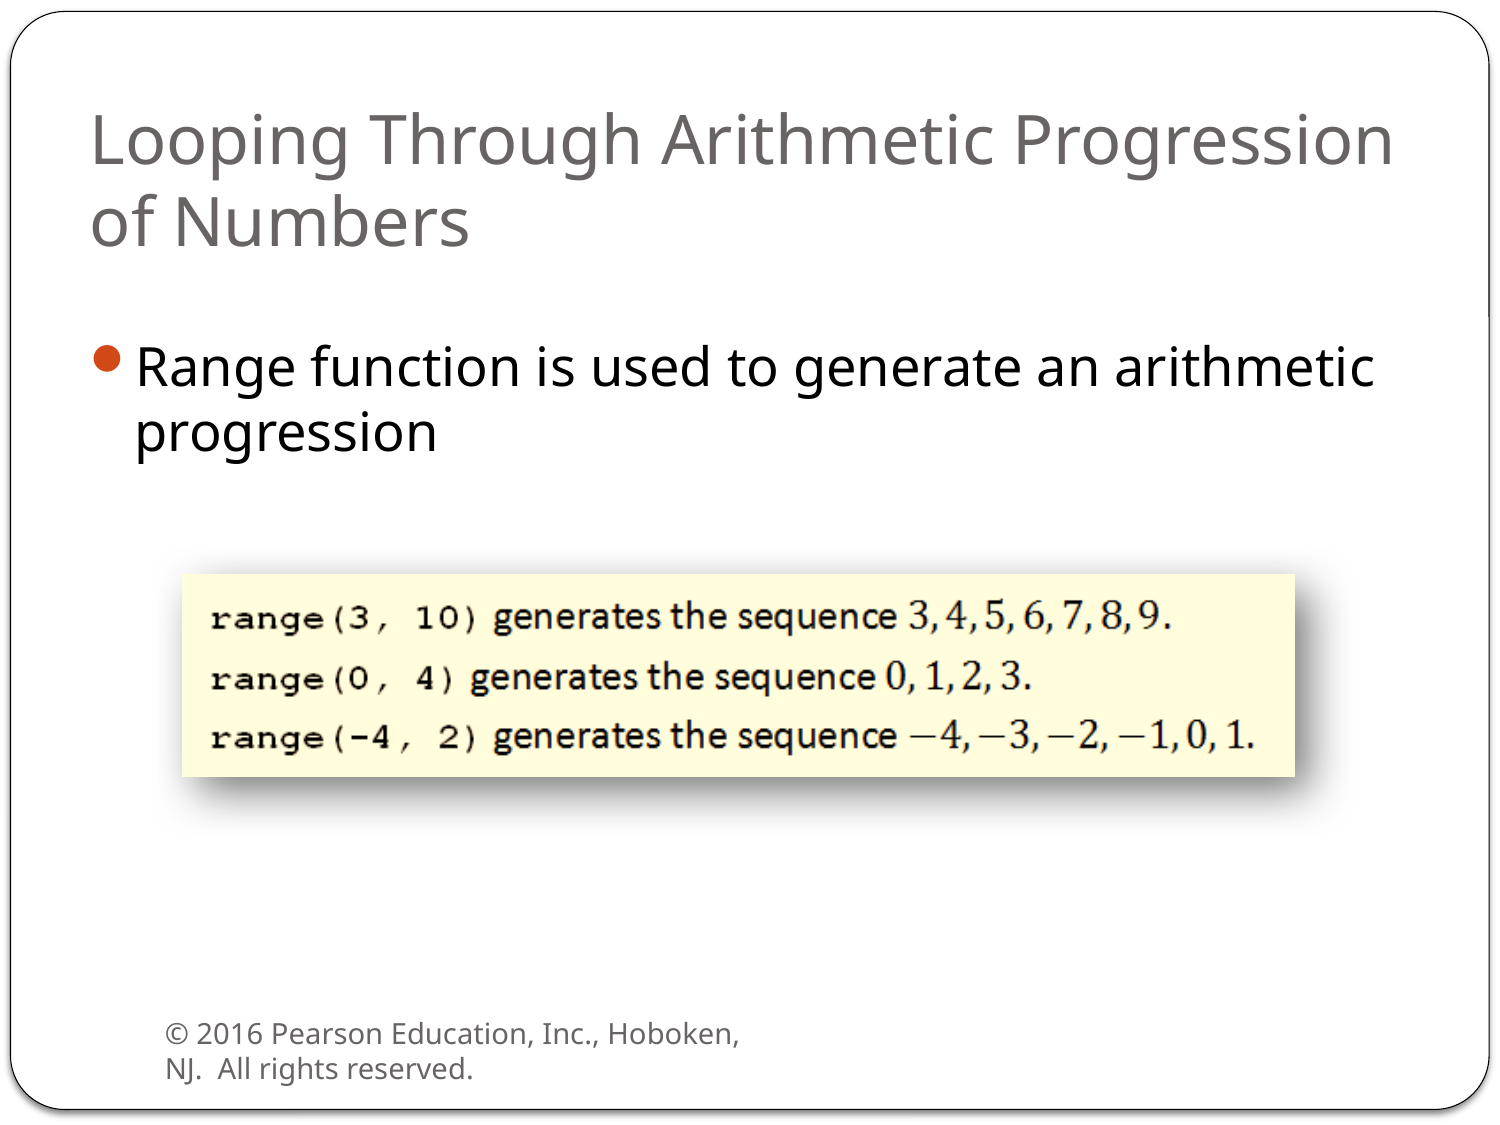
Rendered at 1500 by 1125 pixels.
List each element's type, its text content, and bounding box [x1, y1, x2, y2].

list Range function is used to generate an arithmetic progression [75, 324, 1425, 1005]
title Looping Through Arithmetic Progression of Numbers [75, 87, 1425, 275]
picture [181, 574, 1295, 777]
footer © 2016 Pearson Education, Inc., Hoboken, NJ. All rights reserved. [150, 1012, 800, 1088]
